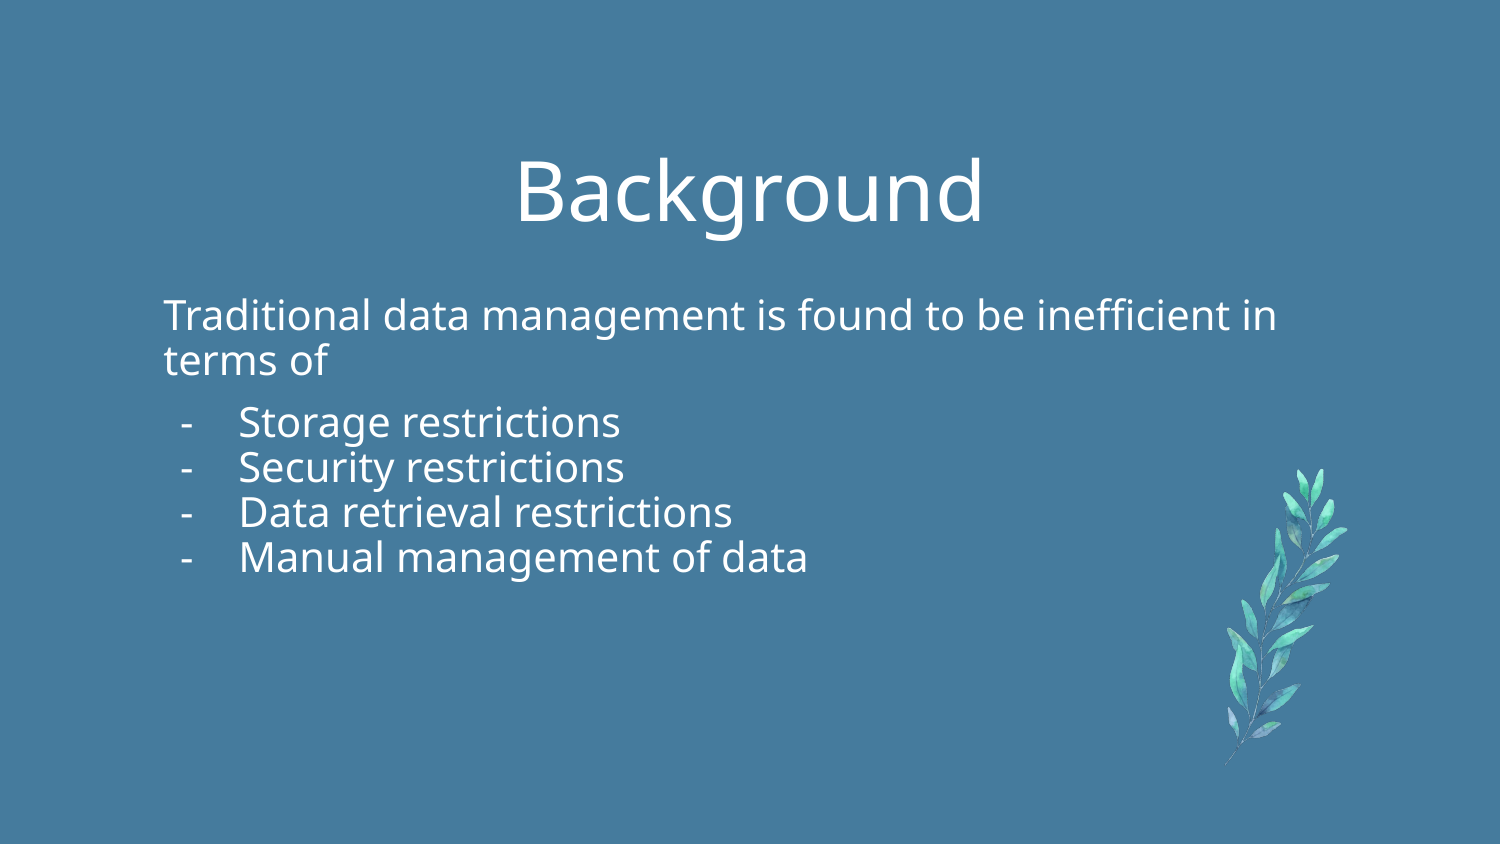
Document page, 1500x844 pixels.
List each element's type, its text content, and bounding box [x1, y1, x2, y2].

title Background [191, 122, 1309, 246]
picture [1191, 455, 1361, 782]
subtitle Traditional data management is found to be inefficient in terms of Storage restrictions Security restrictions Data retrieval restrictions Manual management of data [152, 288, 1348, 578]
